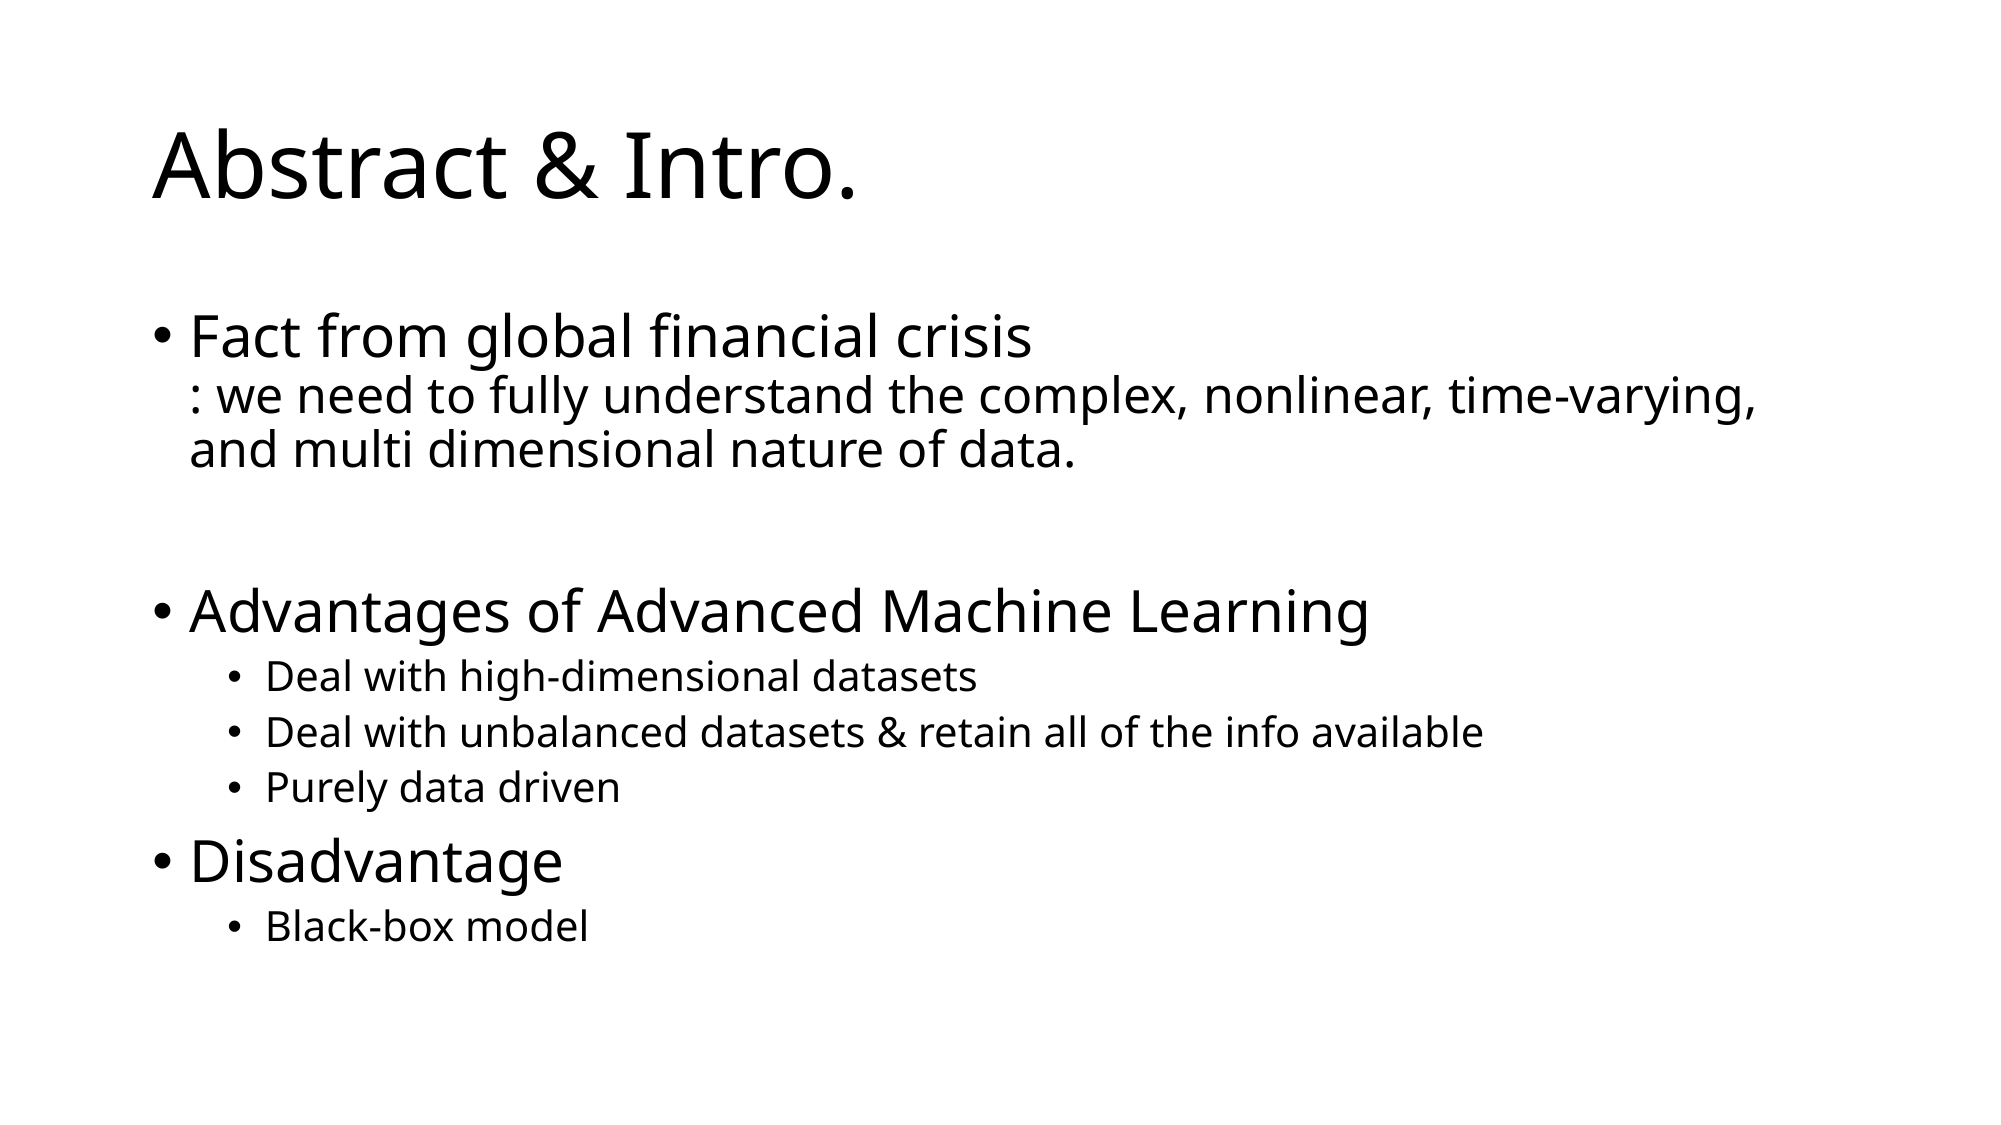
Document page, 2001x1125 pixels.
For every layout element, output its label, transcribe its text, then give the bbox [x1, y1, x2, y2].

title Abstract & Intro. [137, 59, 1863, 278]
list Fact from global financial crisis : we need to fully understand the complex, nonlinear, time-varying, and multi dimensional nature of data. Advantages of Advanced Machine Learning Deal with high-dimensional datasets Deal with unbalanced datasets & retain all of the info available Purely data driven Disadvantage Black-box model [137, 299, 1863, 1014]
